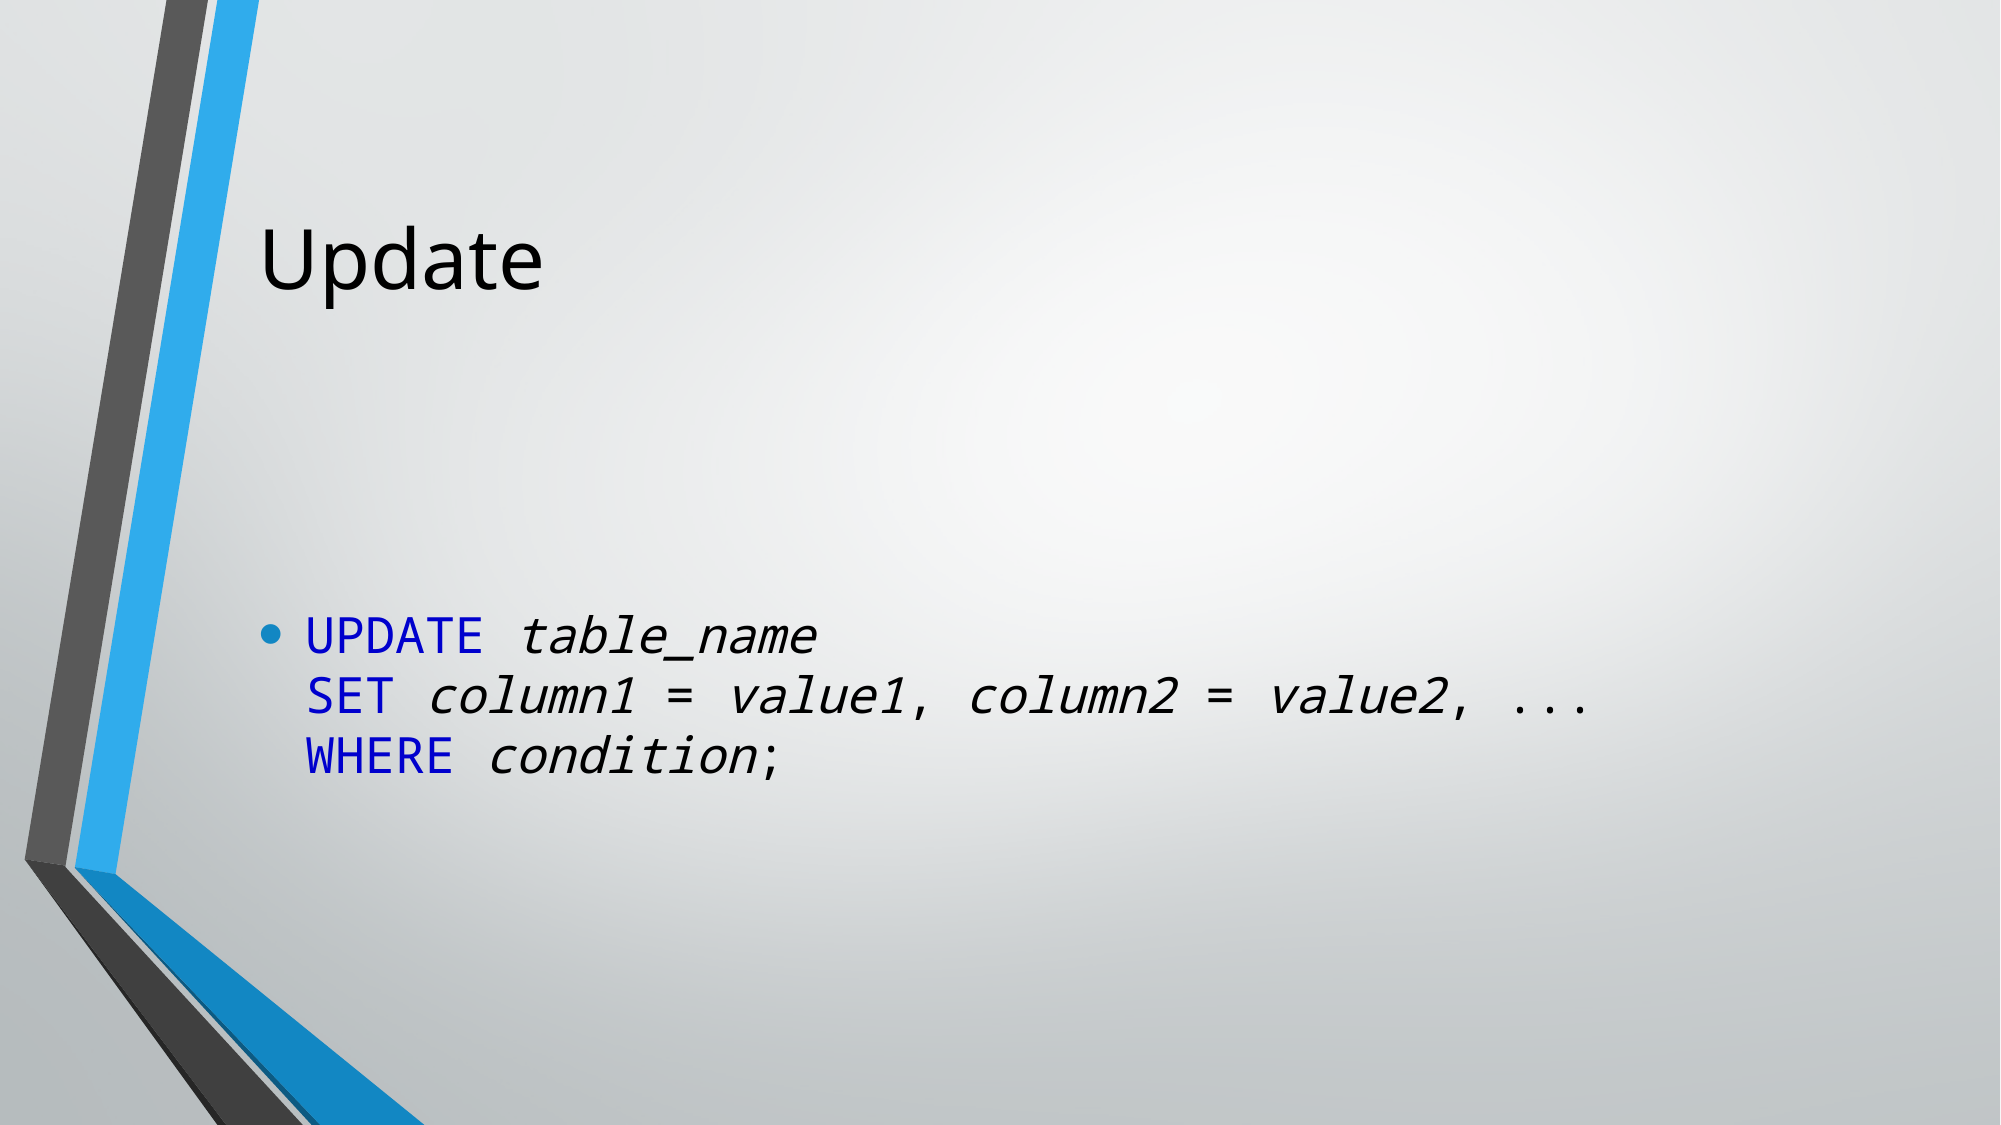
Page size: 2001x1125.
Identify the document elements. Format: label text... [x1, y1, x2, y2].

list UPDATE table_name SET column1 = value1, column2 = value2, ... WHERE condition; [243, 437, 1887, 950]
title Update [243, 112, 1887, 400]
